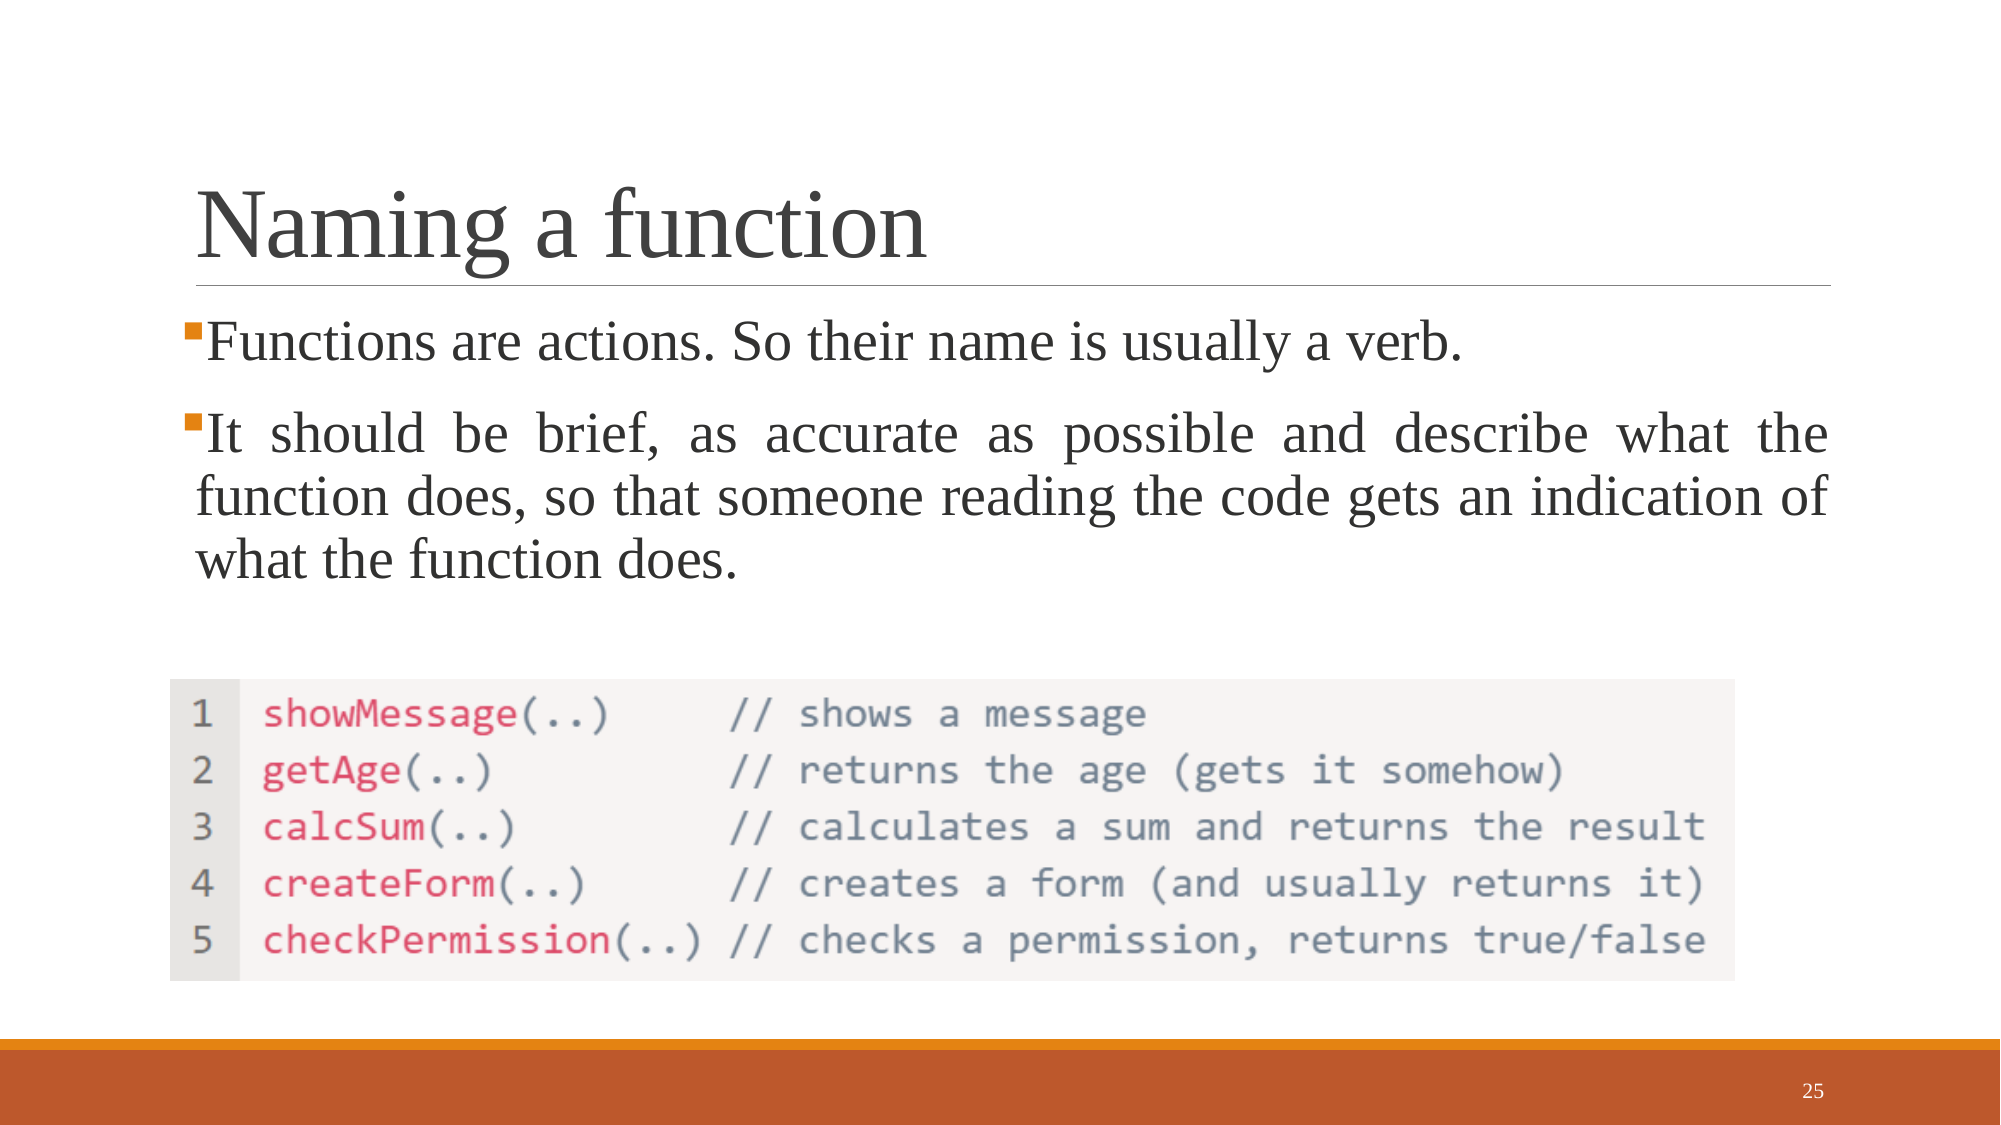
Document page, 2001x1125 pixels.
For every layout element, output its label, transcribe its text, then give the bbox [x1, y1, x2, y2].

slide_number 25 [1624, 1059, 1840, 1120]
picture [169, 678, 1736, 982]
title Naming a function [180, 47, 1830, 285]
list Functions are actions. So their name is usually a verb. It should be brief, as accurate as possible and describe what the function does, so that someone reading the code gets an indication of what the function does. [180, 302, 1830, 963]
